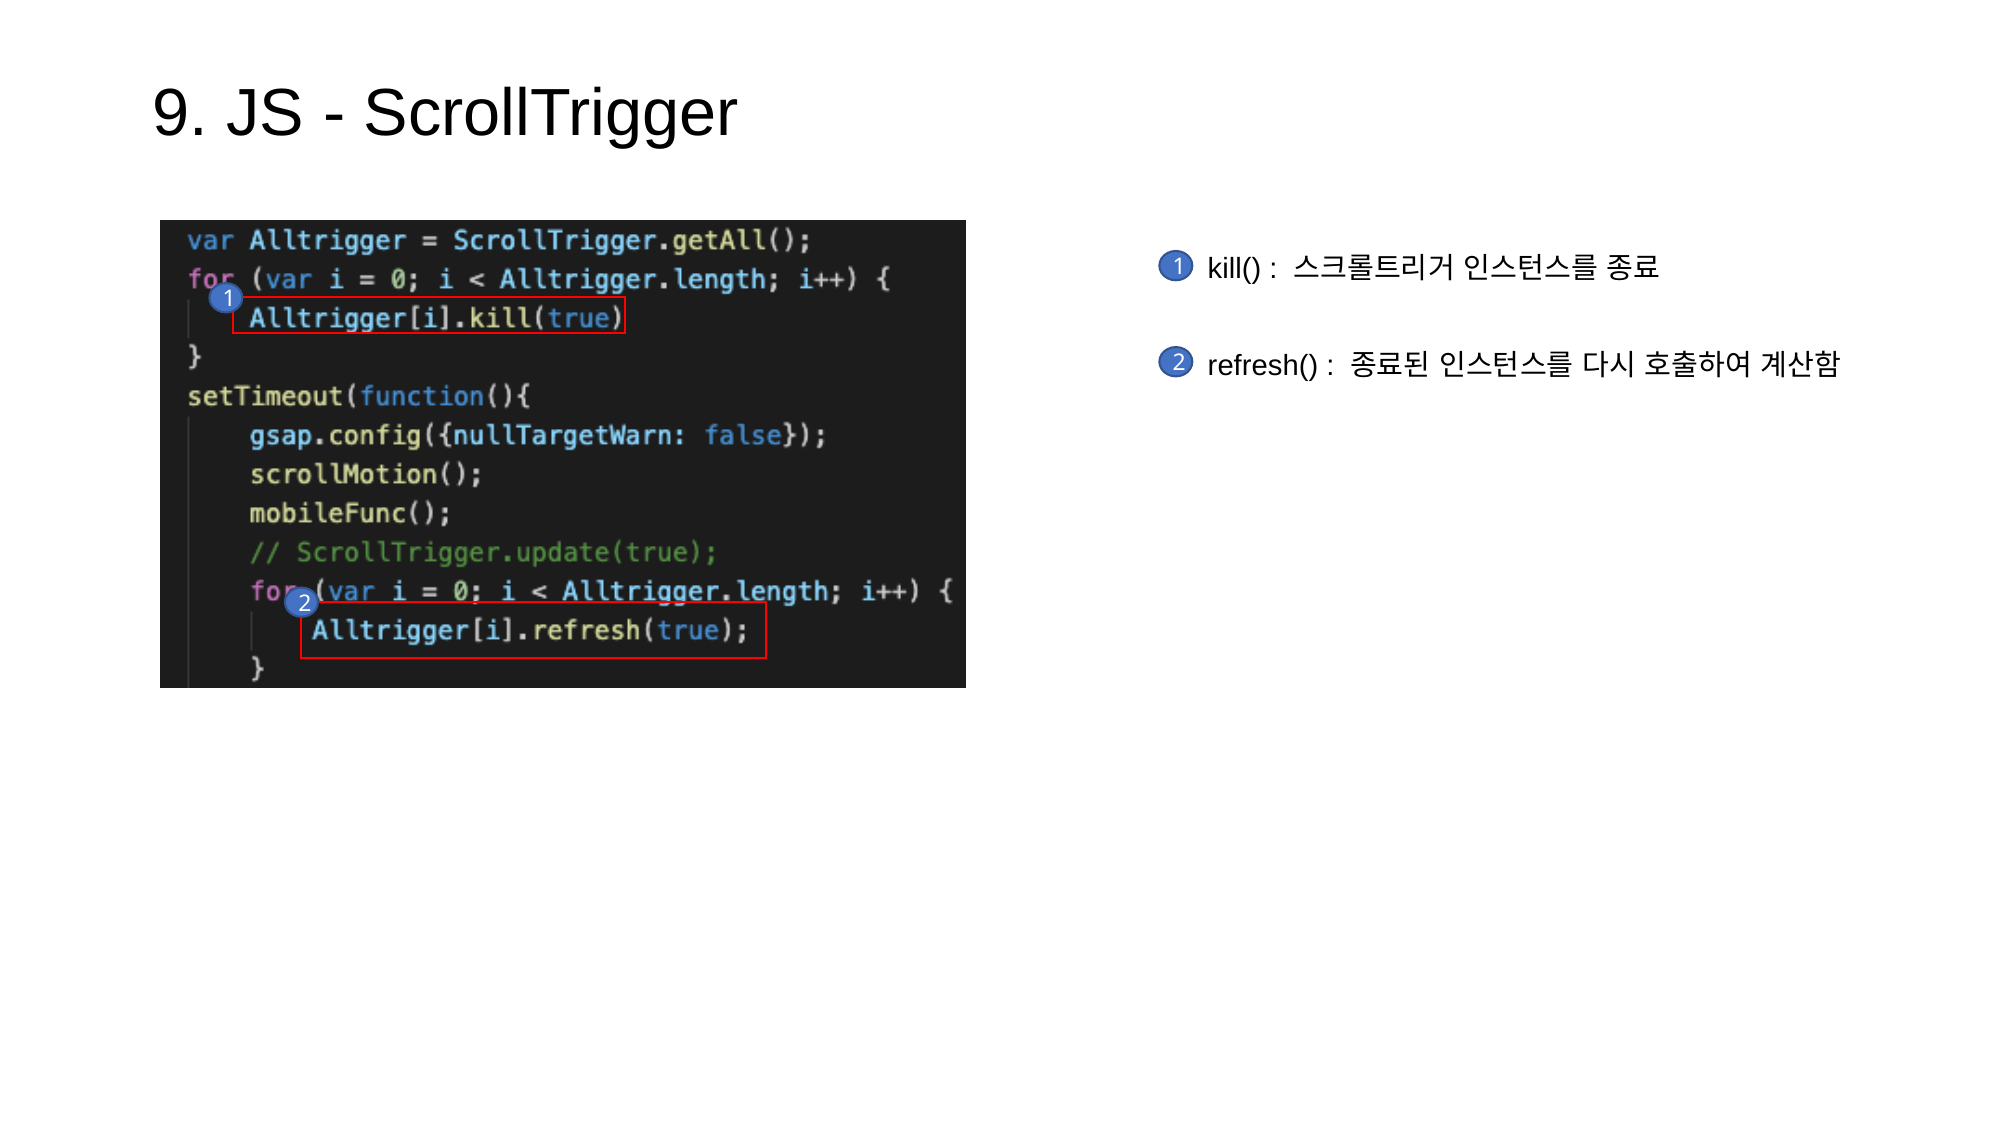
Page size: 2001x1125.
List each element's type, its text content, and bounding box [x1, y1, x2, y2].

picture [160, 220, 966, 688]
text_box 1 [1158, 249, 1194, 282]
text_box kill() : 스크롤트리거 인스턴스를 종료 [1117, 245, 1703, 281]
title 9. JS - ScrollTrigger [137, 59, 1863, 167]
text_box refresh() : 종료된 인스턴스를 다시 호출하여 계산함 [1117, 342, 1890, 378]
